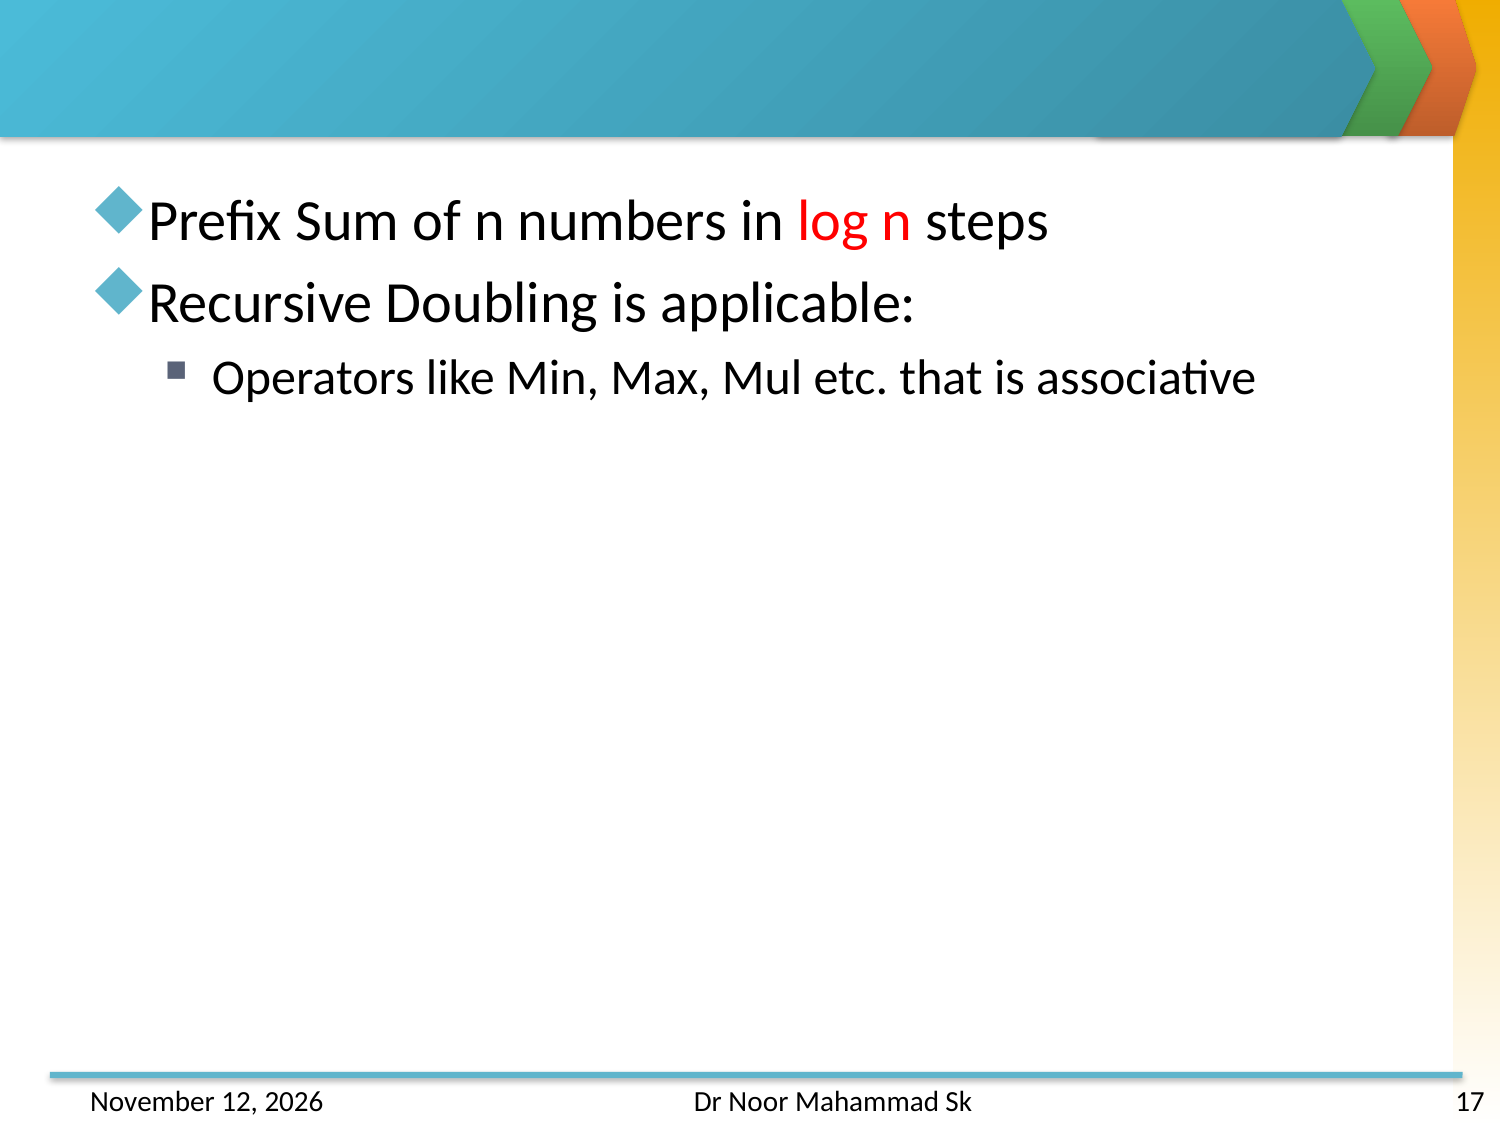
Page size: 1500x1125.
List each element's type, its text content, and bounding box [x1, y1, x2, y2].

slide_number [74, 1074, 426, 1113]
list Prefix Sum of n numbers in log n steps Recursive Doubling is applicable: Operators like Min, Max, Mul etc. that is associative [74, 174, 1426, 1006]
footer Dr Noor Mahammad Sk [512, 1074, 988, 1113]
slide_number 17 [1149, 1074, 1500, 1113]
